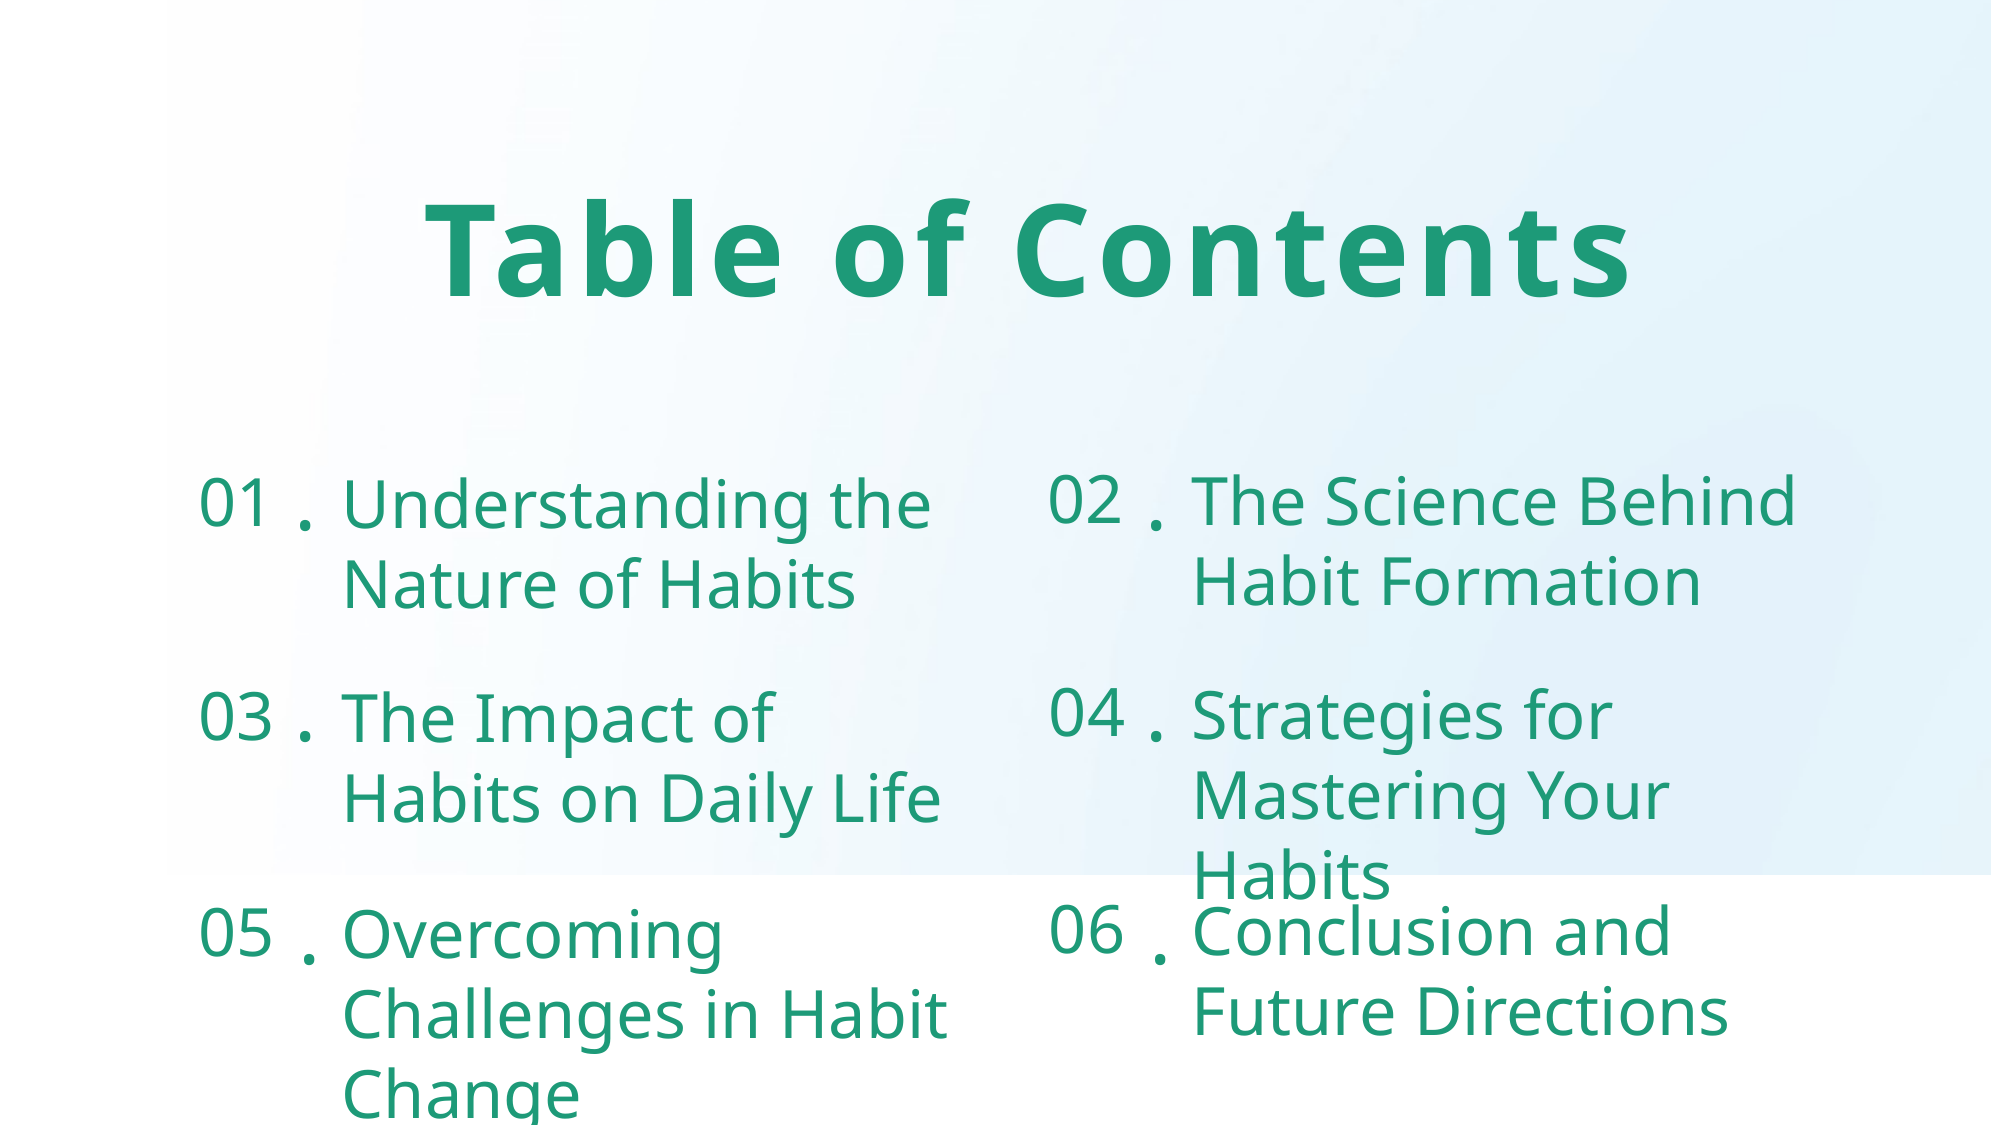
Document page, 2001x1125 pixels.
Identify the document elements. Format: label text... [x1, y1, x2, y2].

text_box . [1134, 884, 1187, 989]
text_box 06 [1033, 884, 1134, 975]
text_box . [283, 884, 336, 989]
text_box 05 [183, 884, 283, 978]
picture [167, 0, 1992, 876]
text_box Conclusion and Future Directions [1176, 884, 1819, 1057]
text_box Overcoming Challenges in Habit Change [326, 884, 969, 1125]
